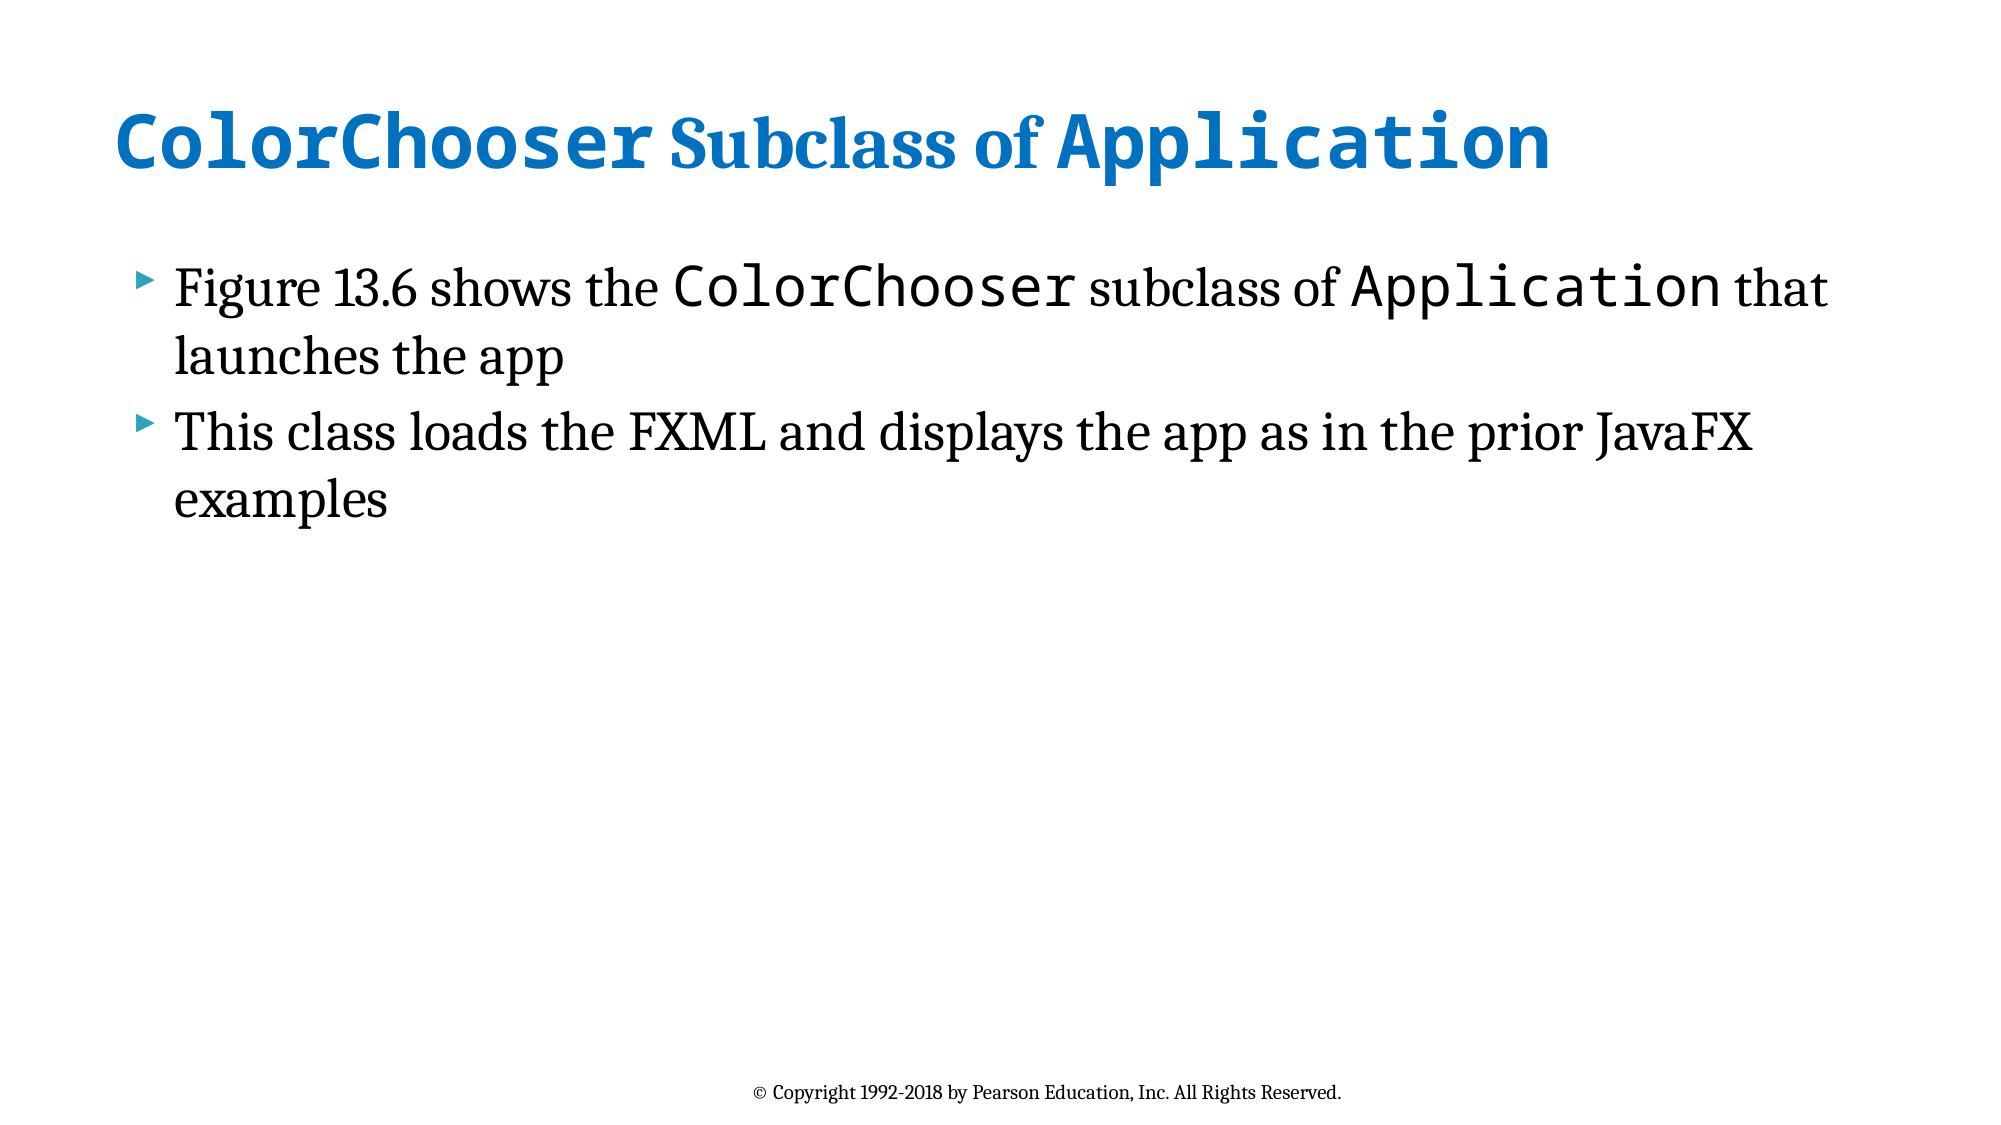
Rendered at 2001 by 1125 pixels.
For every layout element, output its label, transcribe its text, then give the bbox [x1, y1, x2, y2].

title ColorChooser Subclass of Application [99, 45, 1900, 233]
list Figure 13.6 shows the ColorChooser subclass of Application that launches the app This class loads the FXML and displays the app as in the prior JavaFX examples [99, 242, 1900, 986]
footer © Copyright 1992-2018 by Pearson Education, Inc. All Rights Reserved. [736, 1051, 1892, 1112]
